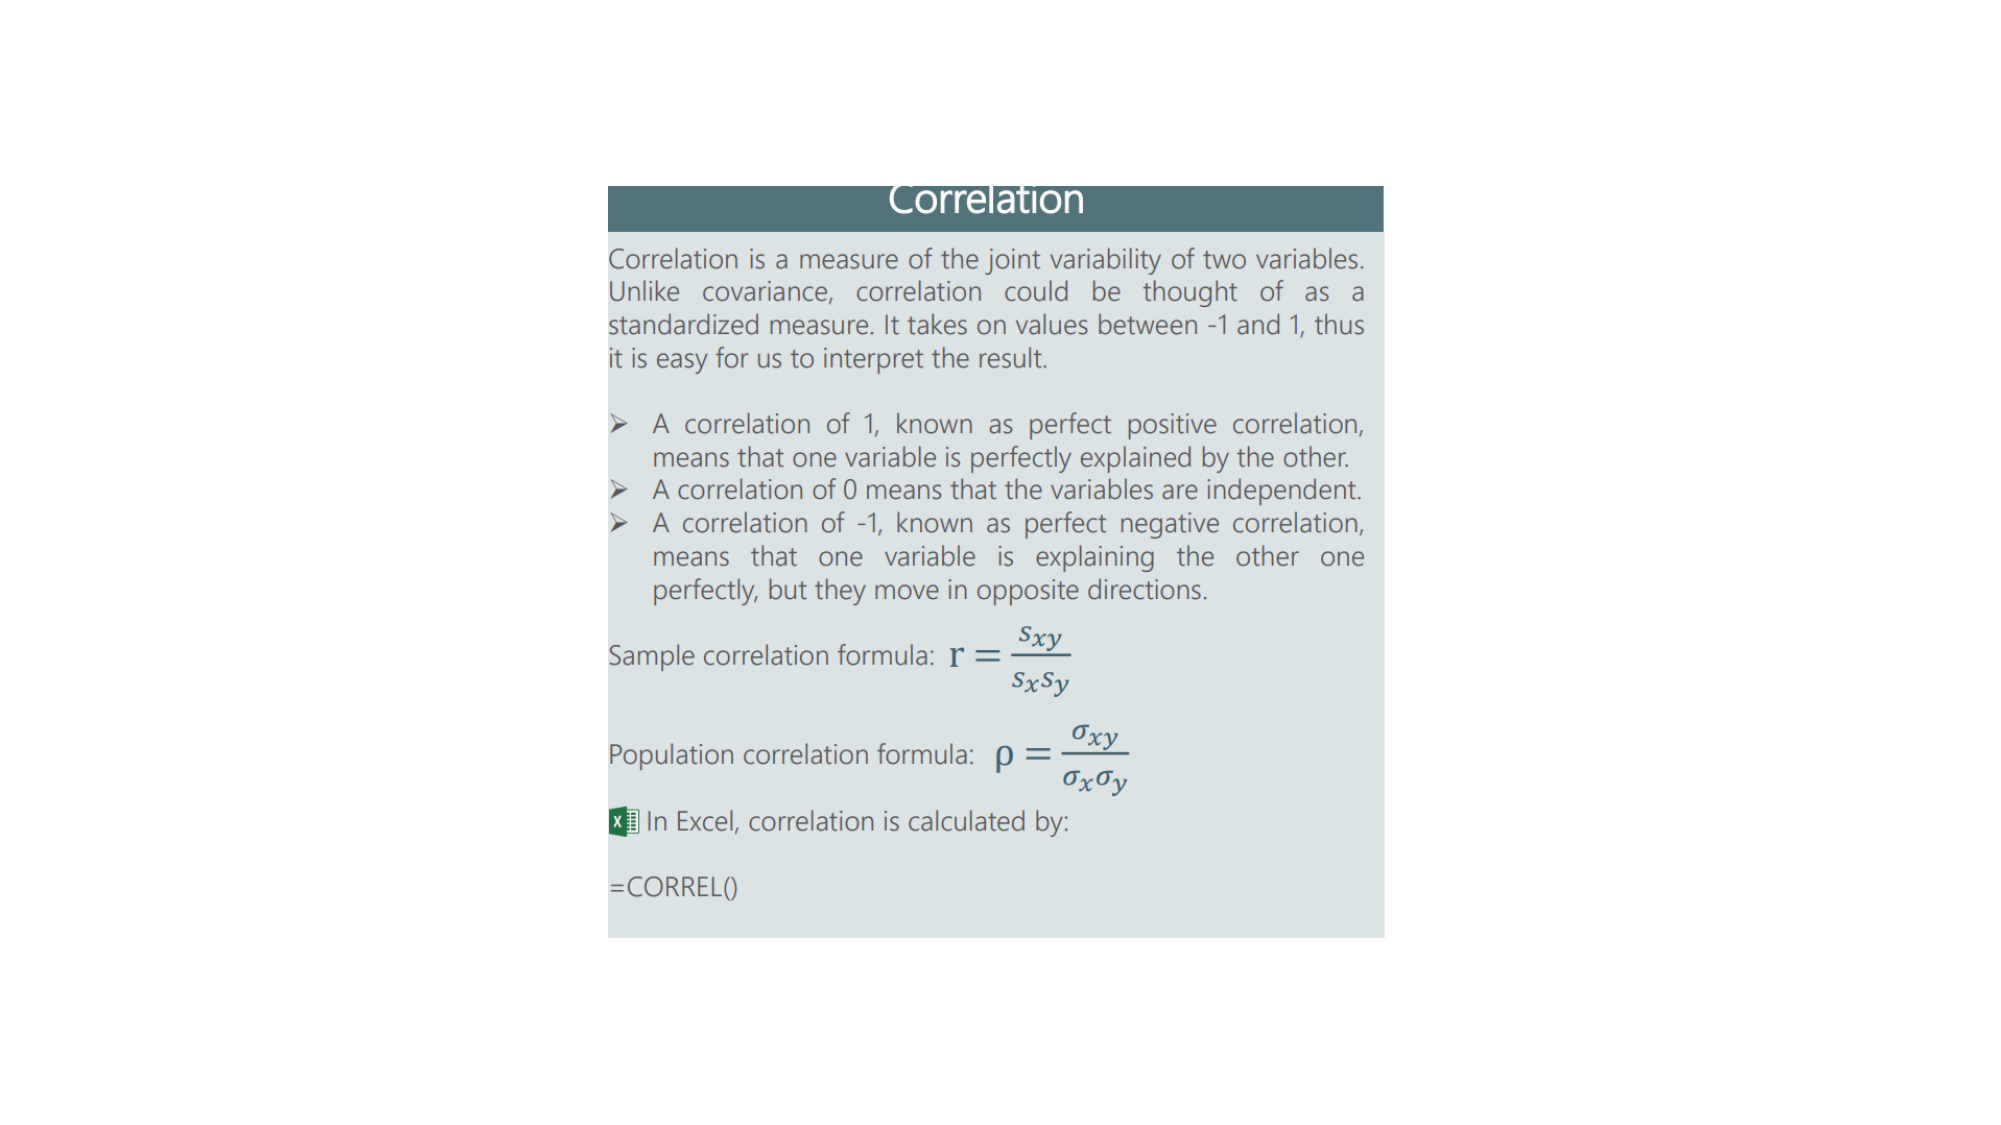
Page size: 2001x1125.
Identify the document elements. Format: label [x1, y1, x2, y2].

picture [608, 186, 1392, 938]
